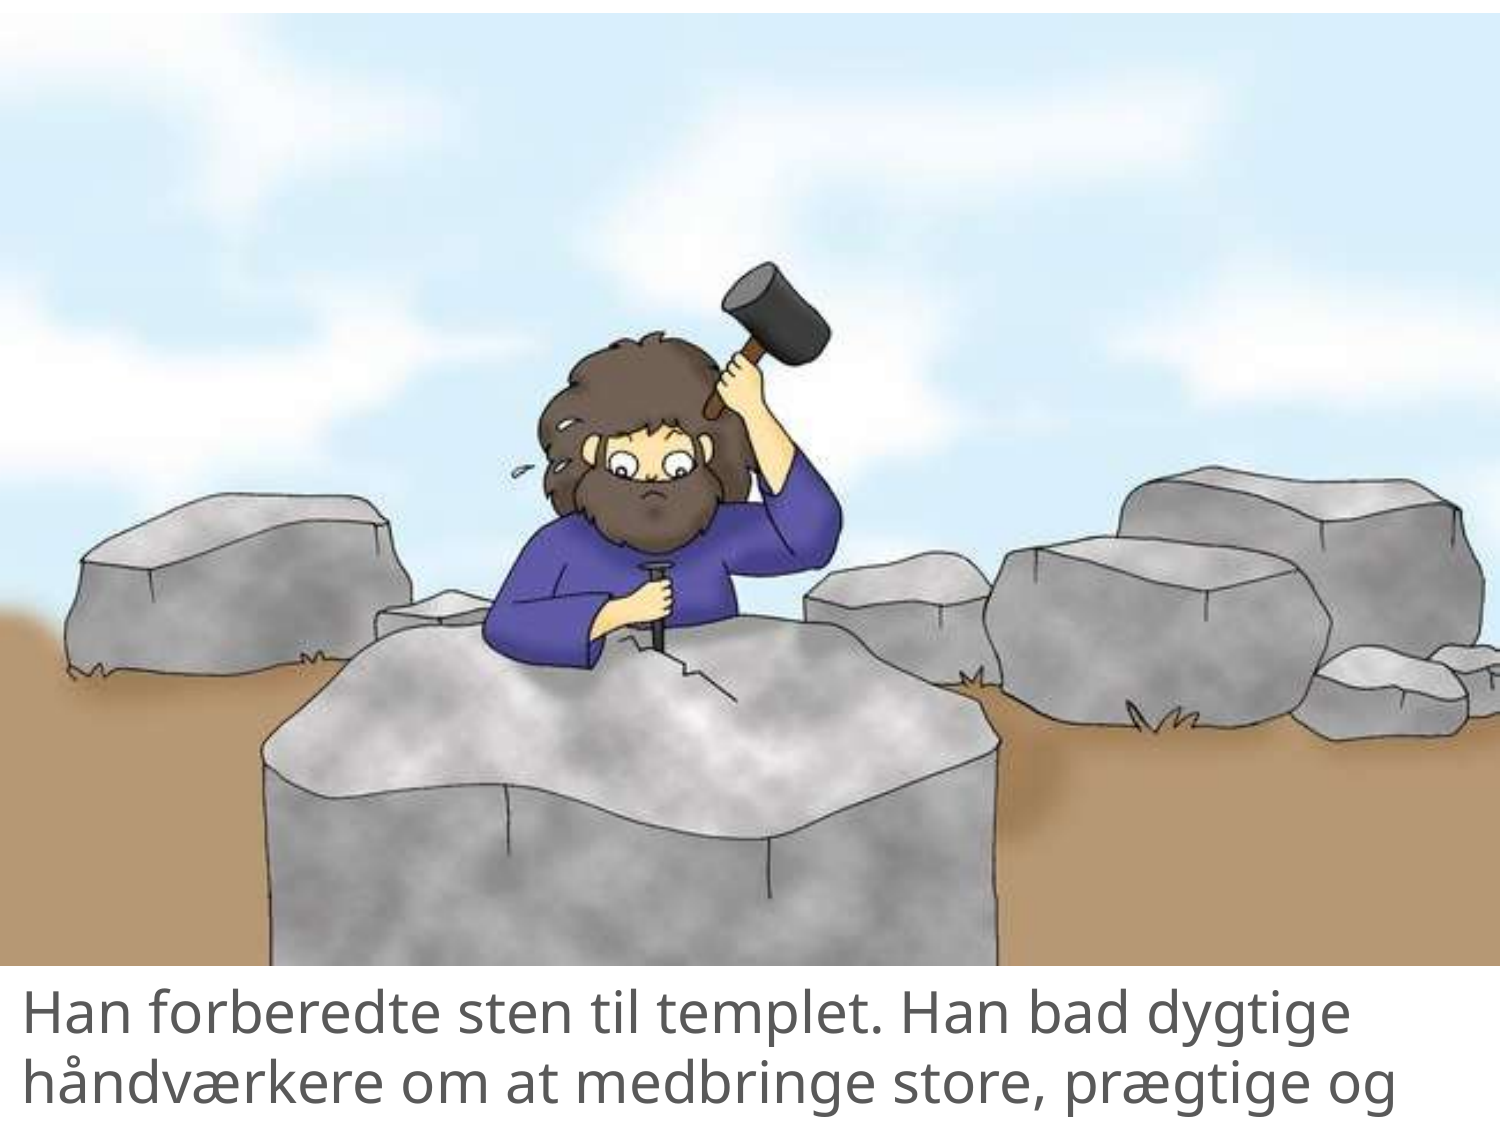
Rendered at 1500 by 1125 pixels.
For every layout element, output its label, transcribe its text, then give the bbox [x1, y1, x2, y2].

picture [0, 13, 1500, 967]
text_box Han forberedte sten til templet. Han bad dygtige håndværkere om at medbringe store, prægtige og stærke sten [7, 975, 1493, 1125]
